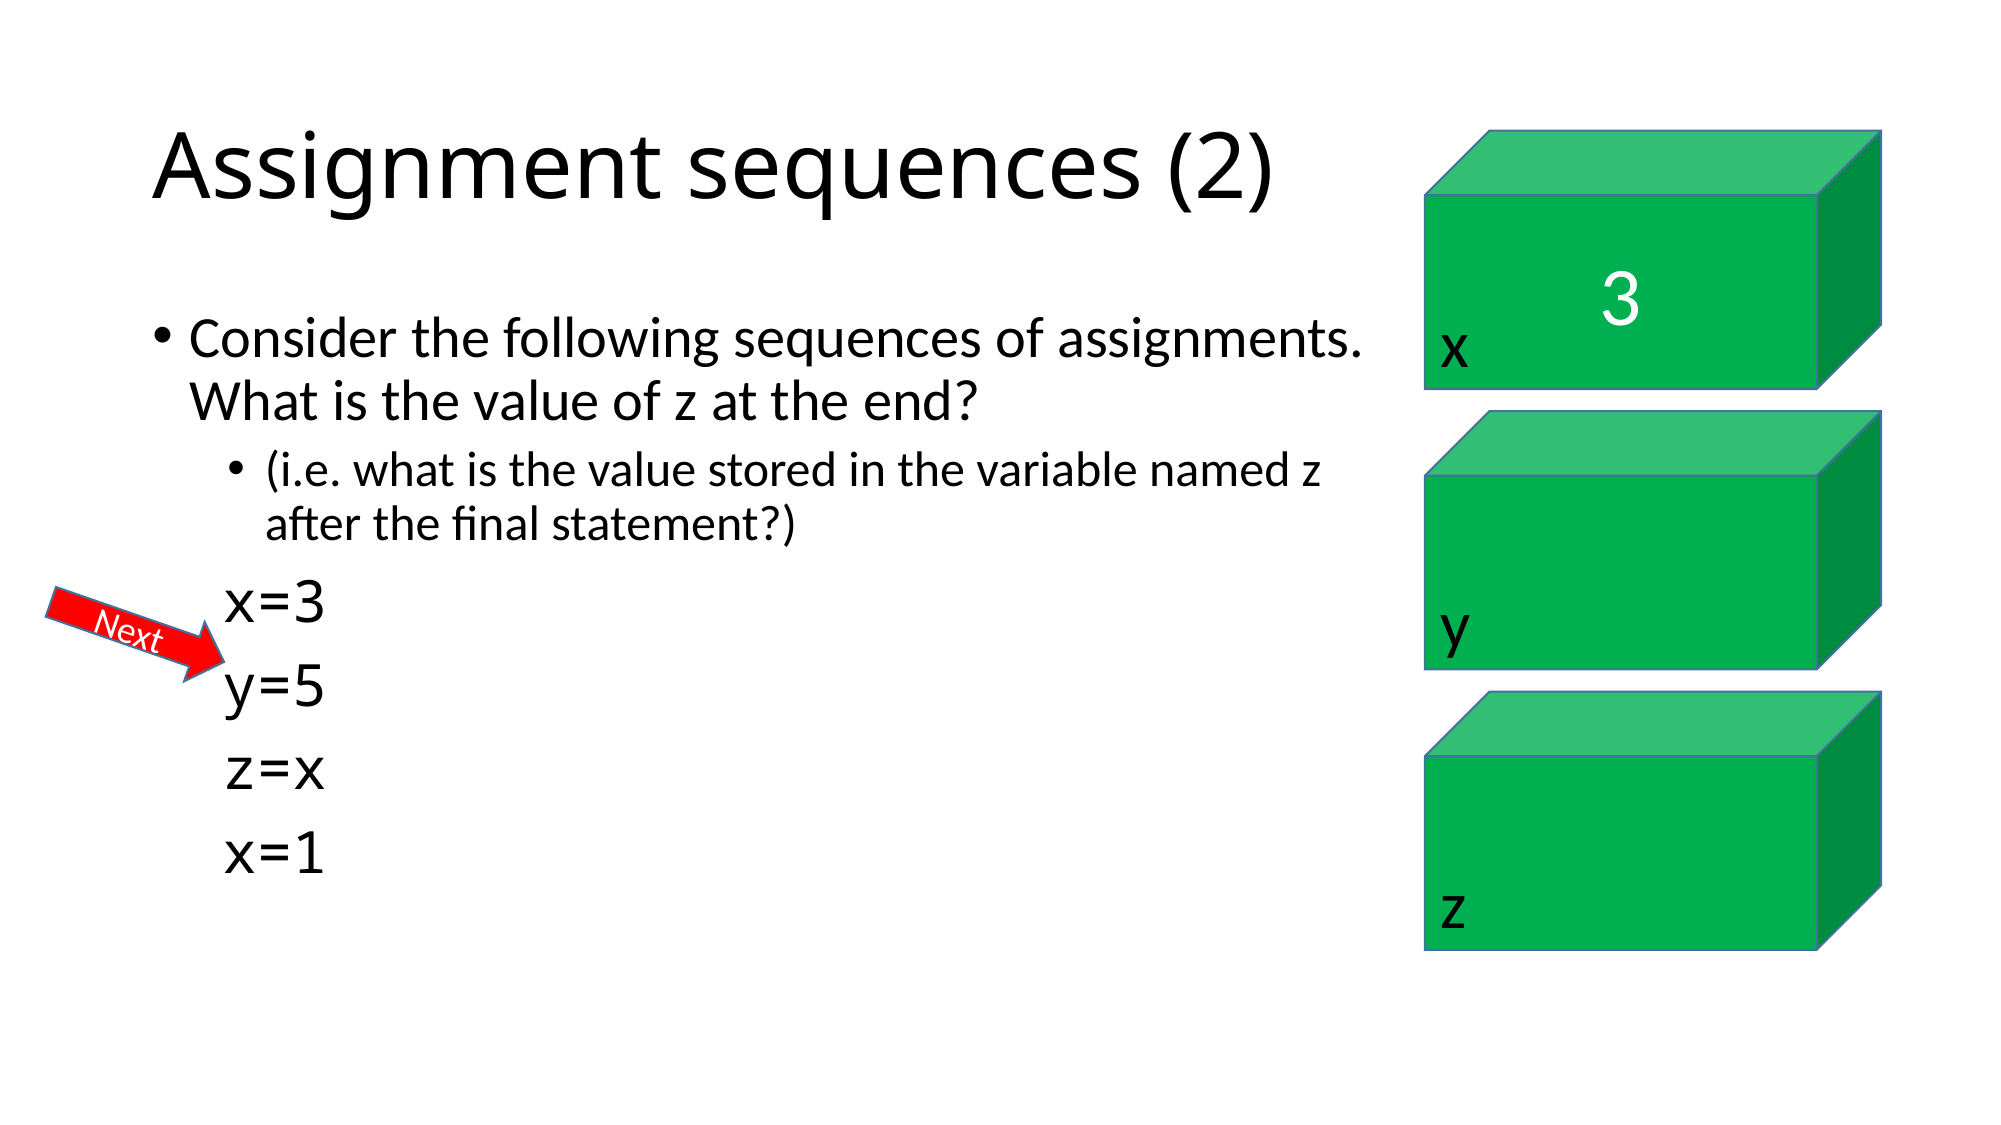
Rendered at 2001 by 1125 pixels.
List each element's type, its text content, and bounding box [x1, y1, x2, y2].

title Assignment sequences (2) [137, 59, 1863, 278]
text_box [1424, 130, 1882, 389]
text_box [1424, 411, 1882, 670]
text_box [1424, 691, 1882, 950]
text_box Next [44, 585, 226, 684]
list Consider the following sequences of assignments. What is the value of z at the end? (i.e. what is the value stored in the variable named z after the final statement?) x=3 y=5 z=x x=1 [137, 299, 1394, 1014]
